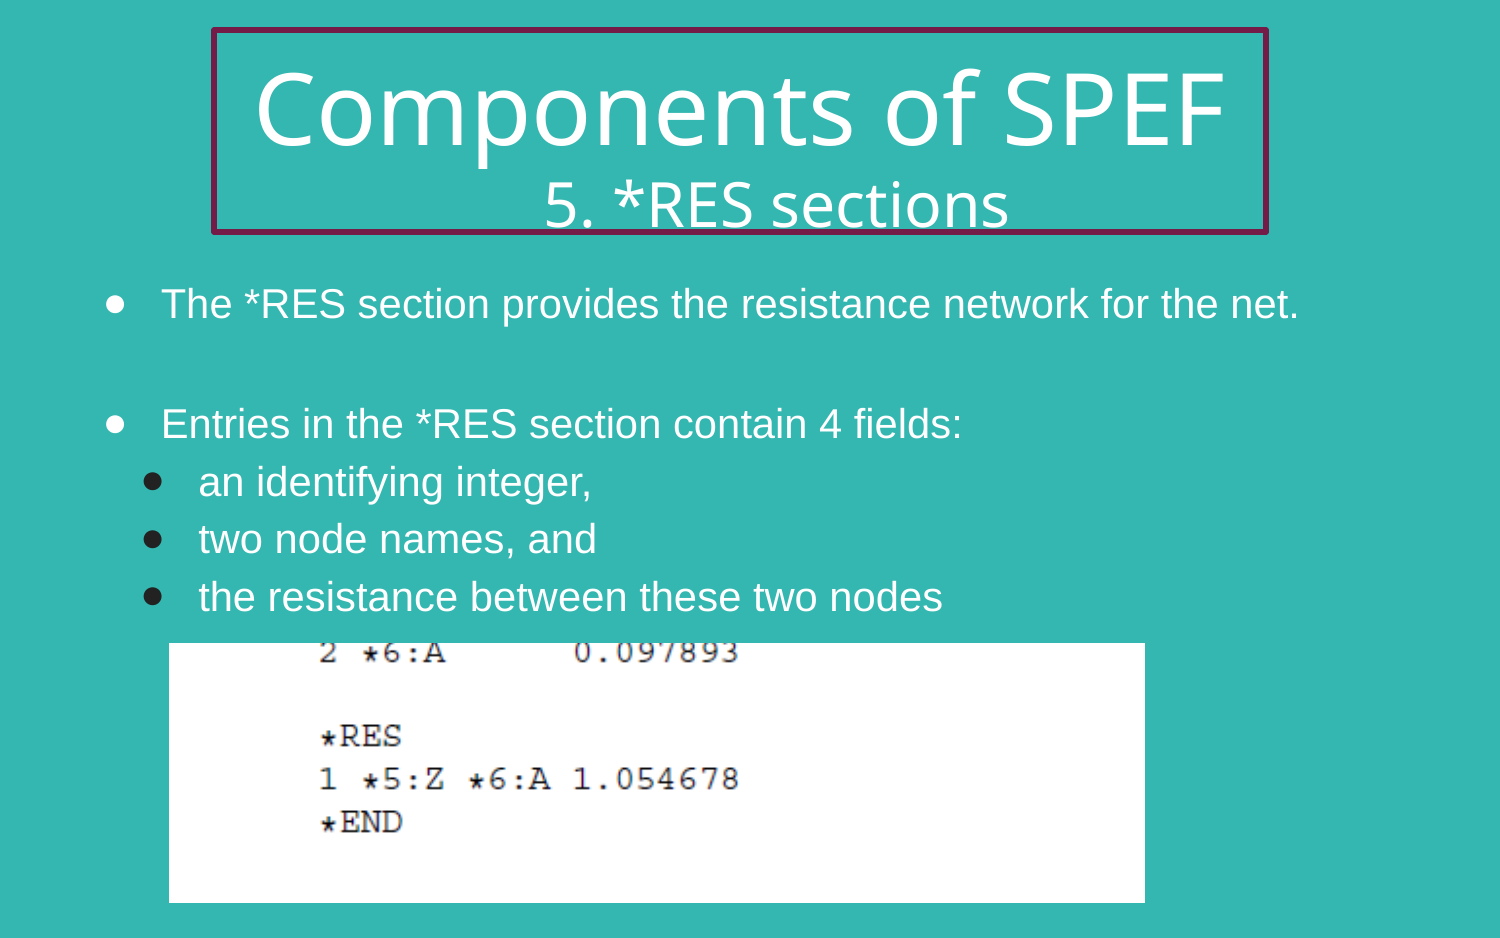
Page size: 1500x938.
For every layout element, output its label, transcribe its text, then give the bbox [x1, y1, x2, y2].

picture [169, 643, 1145, 903]
text_box Components of SPEF 5. *RES sections [214, 30, 1266, 232]
text_box The *RES section provides the resistance network for the net. Entries in the *RES section contain 4 fields: an identifying integer, two node names, and the resistance between these two nodes [70, 261, 1491, 676]
